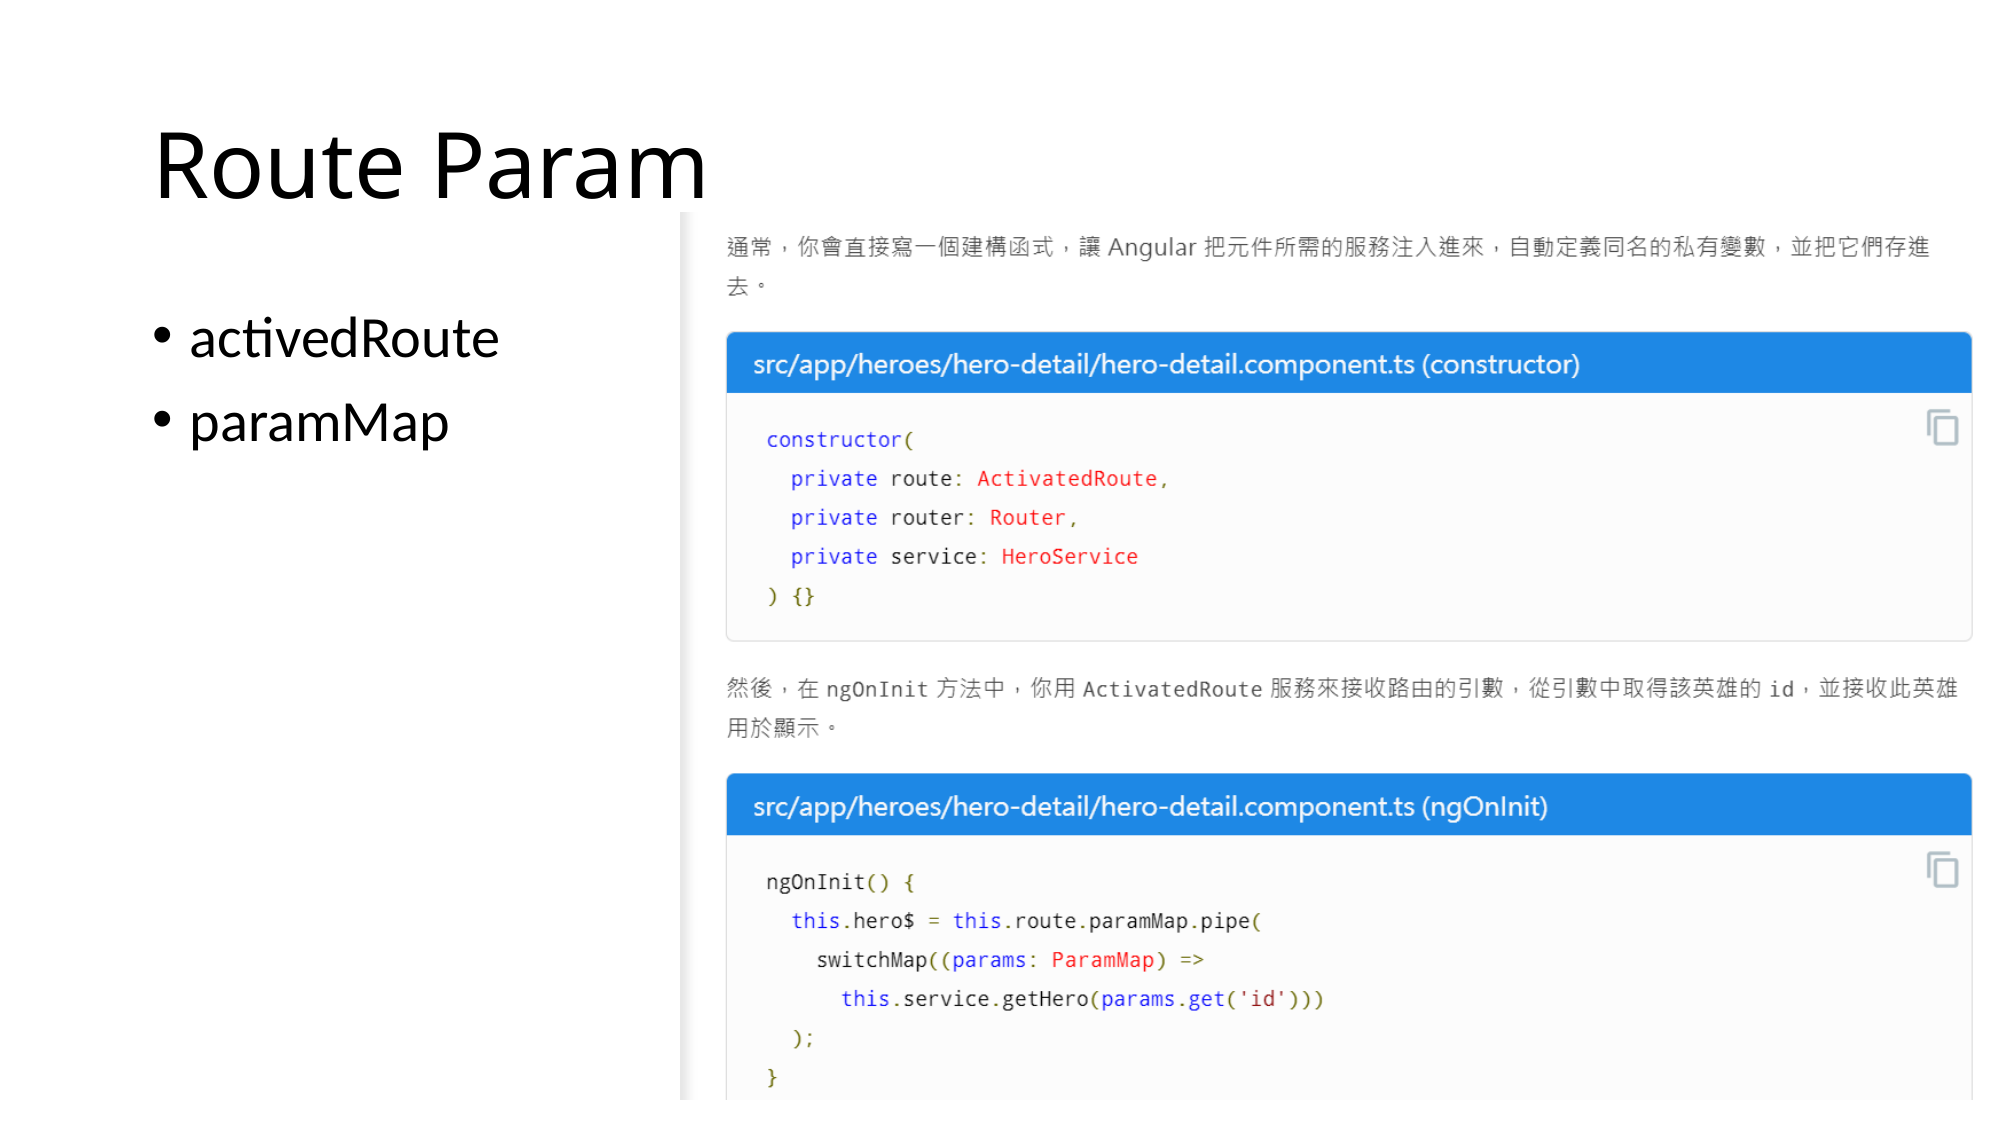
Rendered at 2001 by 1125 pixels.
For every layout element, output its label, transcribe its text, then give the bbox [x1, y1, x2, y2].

list activedRoute paramMap [137, 299, 680, 1014]
picture [680, 212, 1990, 1101]
title Route Param [137, 59, 1863, 278]
